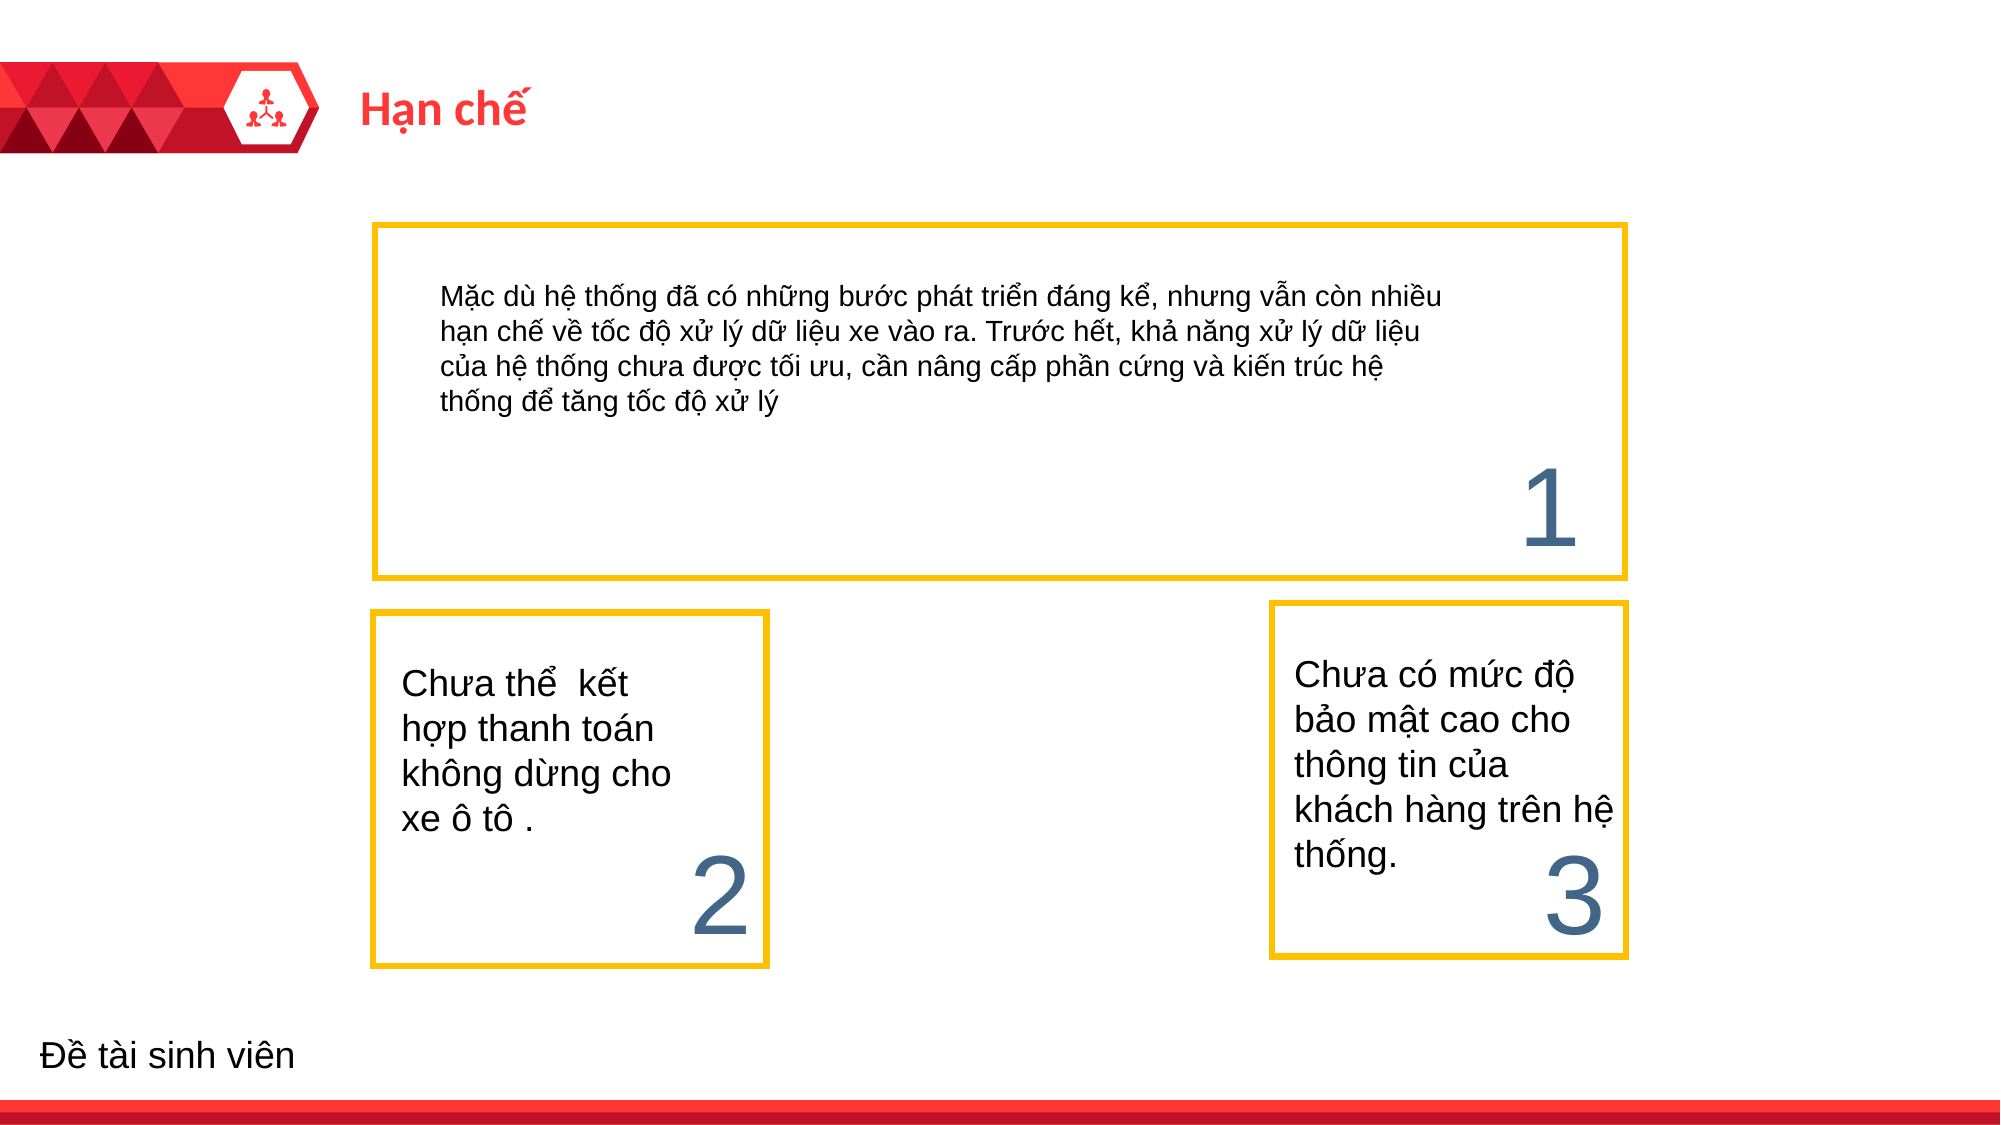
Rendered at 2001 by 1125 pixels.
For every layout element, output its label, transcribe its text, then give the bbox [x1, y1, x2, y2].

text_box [372, 612, 767, 966]
text_box Hạn chế [345, 68, 980, 143]
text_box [1271, 603, 1634, 957]
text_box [374, 224, 1626, 579]
text_box Đề tài sinh viên [24, 1023, 450, 1084]
